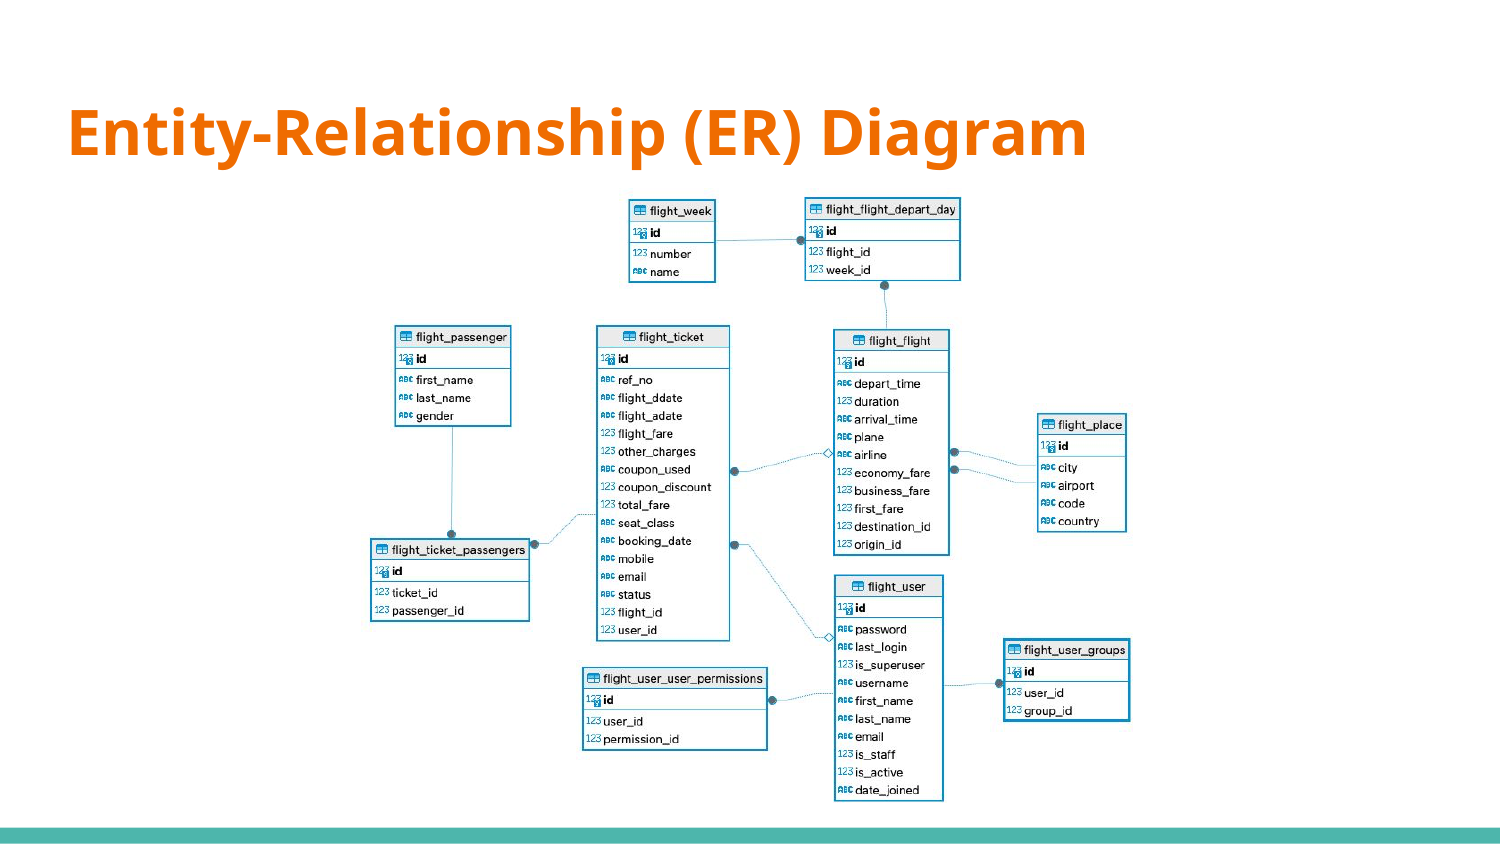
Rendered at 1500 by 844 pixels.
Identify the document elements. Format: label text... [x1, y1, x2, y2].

title Entity-Relationship (ER) Diagram [51, 72, 1449, 189]
picture [361, 188, 1139, 811]
